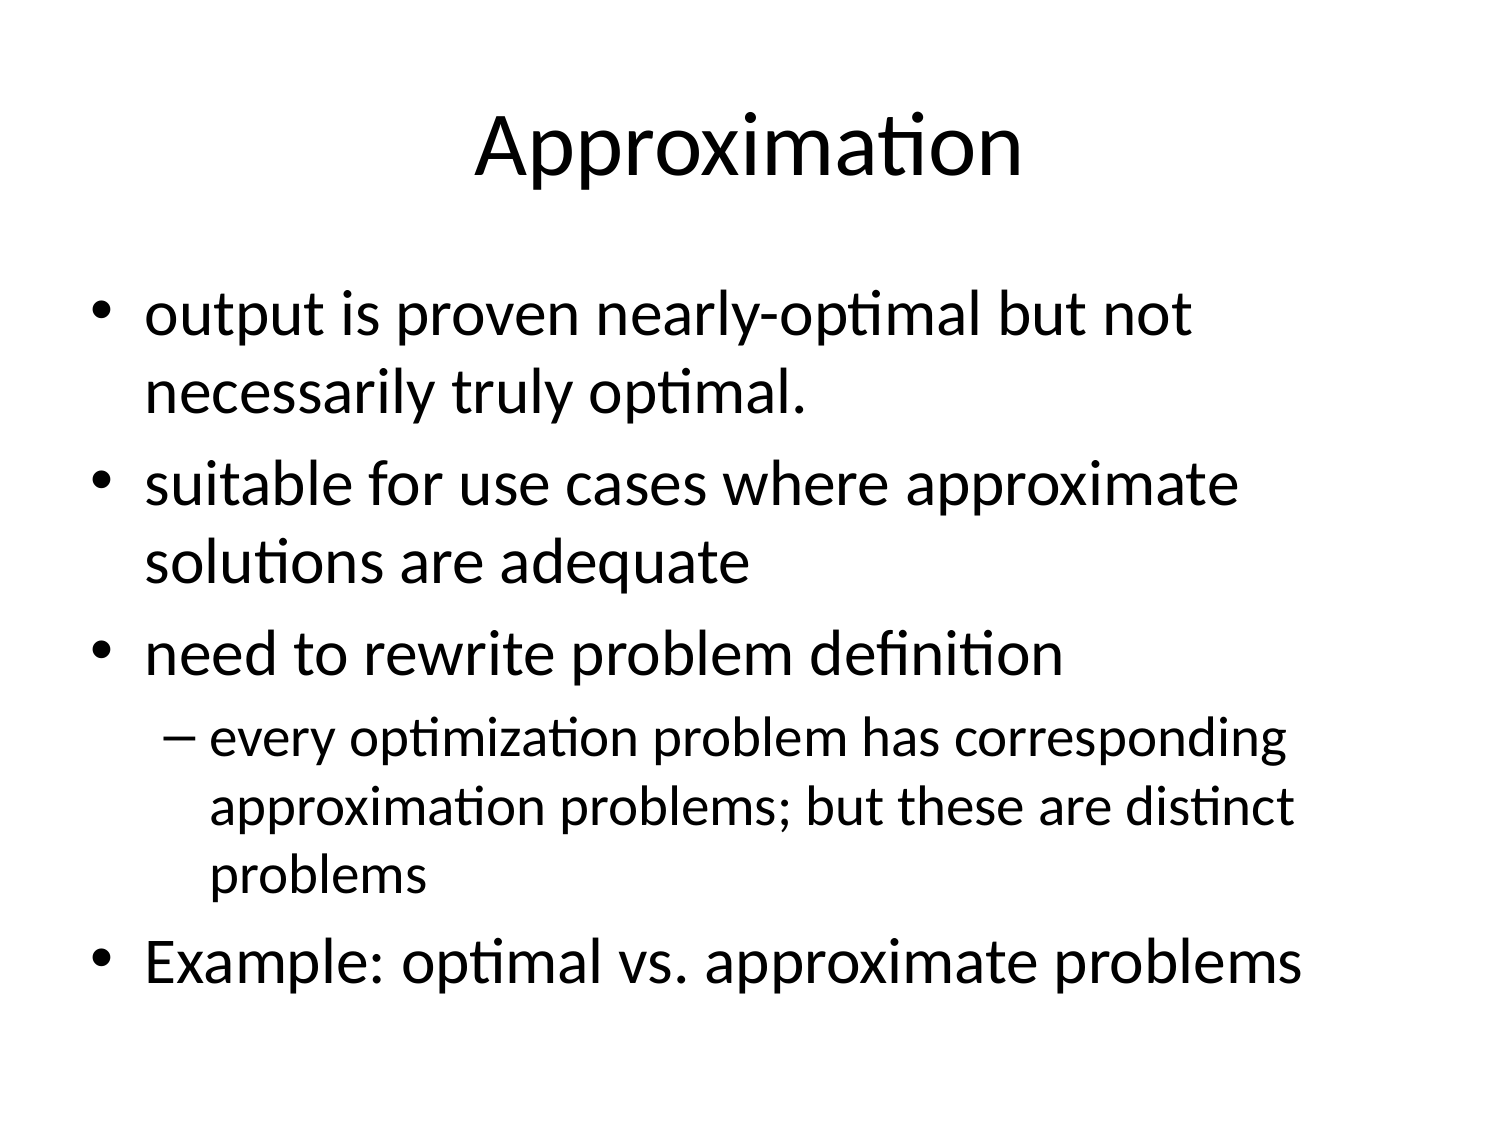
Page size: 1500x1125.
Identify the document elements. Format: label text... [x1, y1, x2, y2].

list output is proven nearly-optimal but not necessarily truly optimal. suitable for use cases where approximate solutions are adequate need to rewrite problem definition every optimization problem has corresponding approximation problems; but these are distinct problems Example: optimal vs. approximate problems [75, 262, 1425, 1005]
title Approximation [75, 45, 1425, 233]
